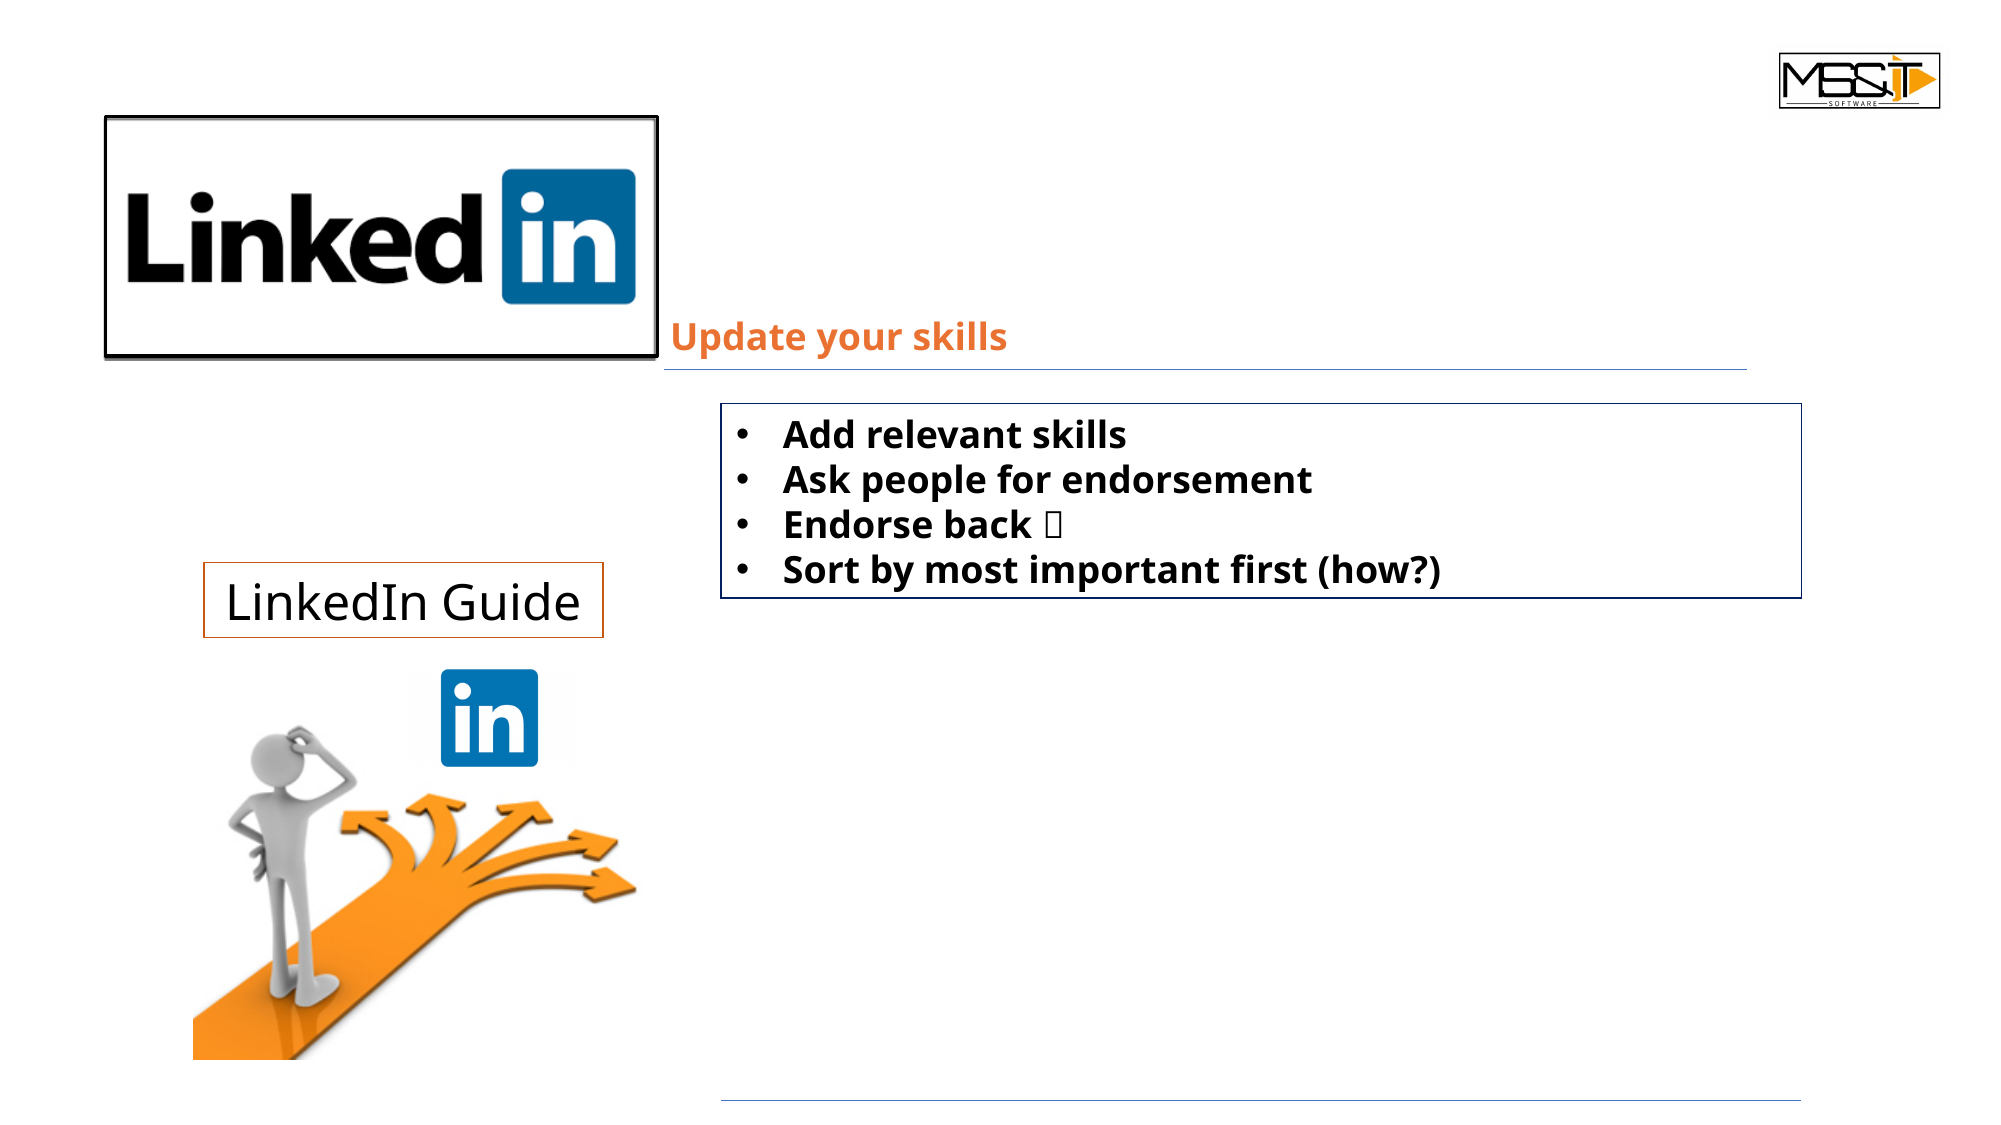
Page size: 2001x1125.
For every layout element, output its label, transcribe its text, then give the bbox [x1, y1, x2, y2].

text_box Add relevant skills Ask people for endorsement Endorse back  Sort by most important first (how?) [721, 403, 1802, 599]
text_box Update your skills [655, 304, 1155, 365]
picture [193, 669, 663, 1060]
picture [1769, 43, 1950, 118]
text_box LinkedIn Guide [204, 562, 603, 638]
picture [125, 166, 638, 306]
